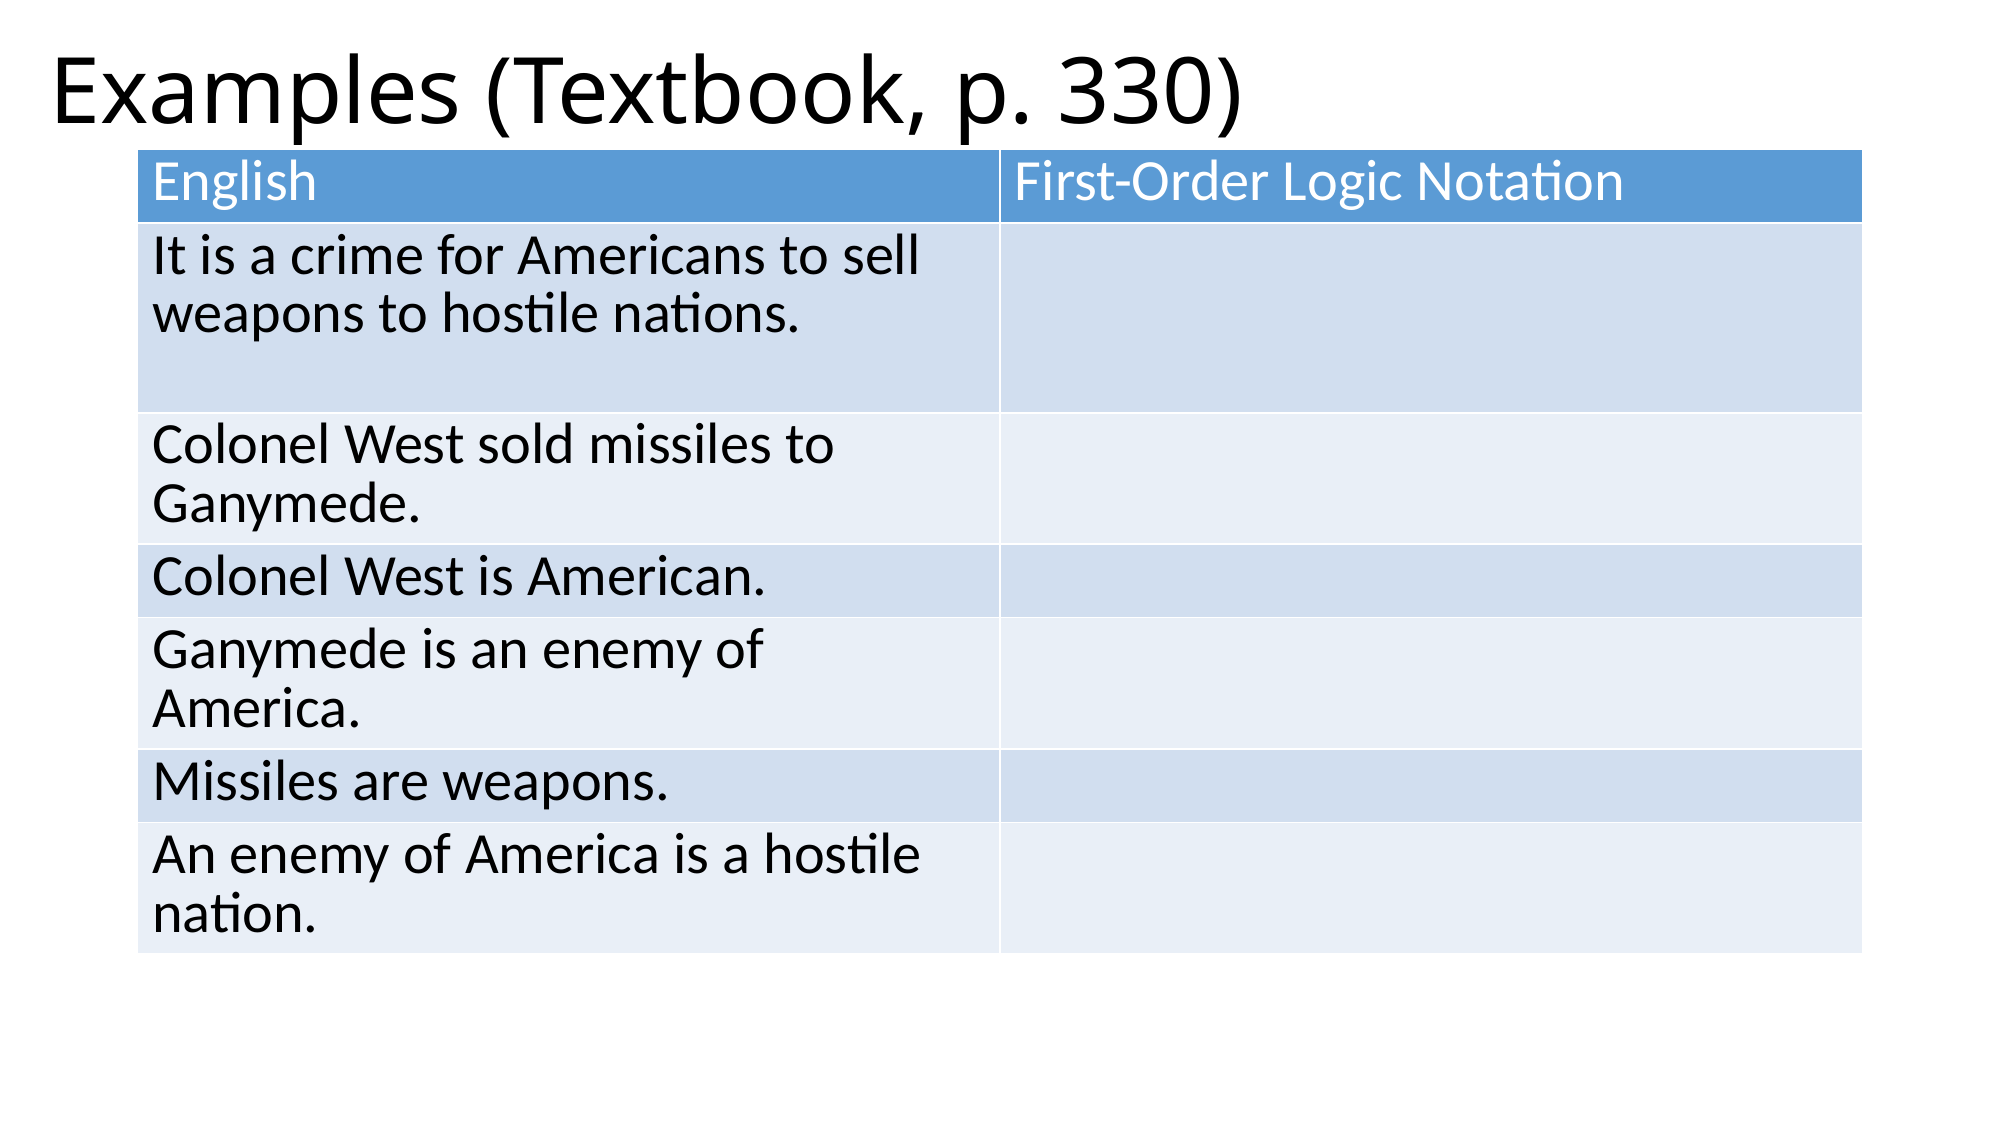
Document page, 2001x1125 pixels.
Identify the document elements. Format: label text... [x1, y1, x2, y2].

title Examples (Textbook, p. 330) [34, 33, 1910, 154]
